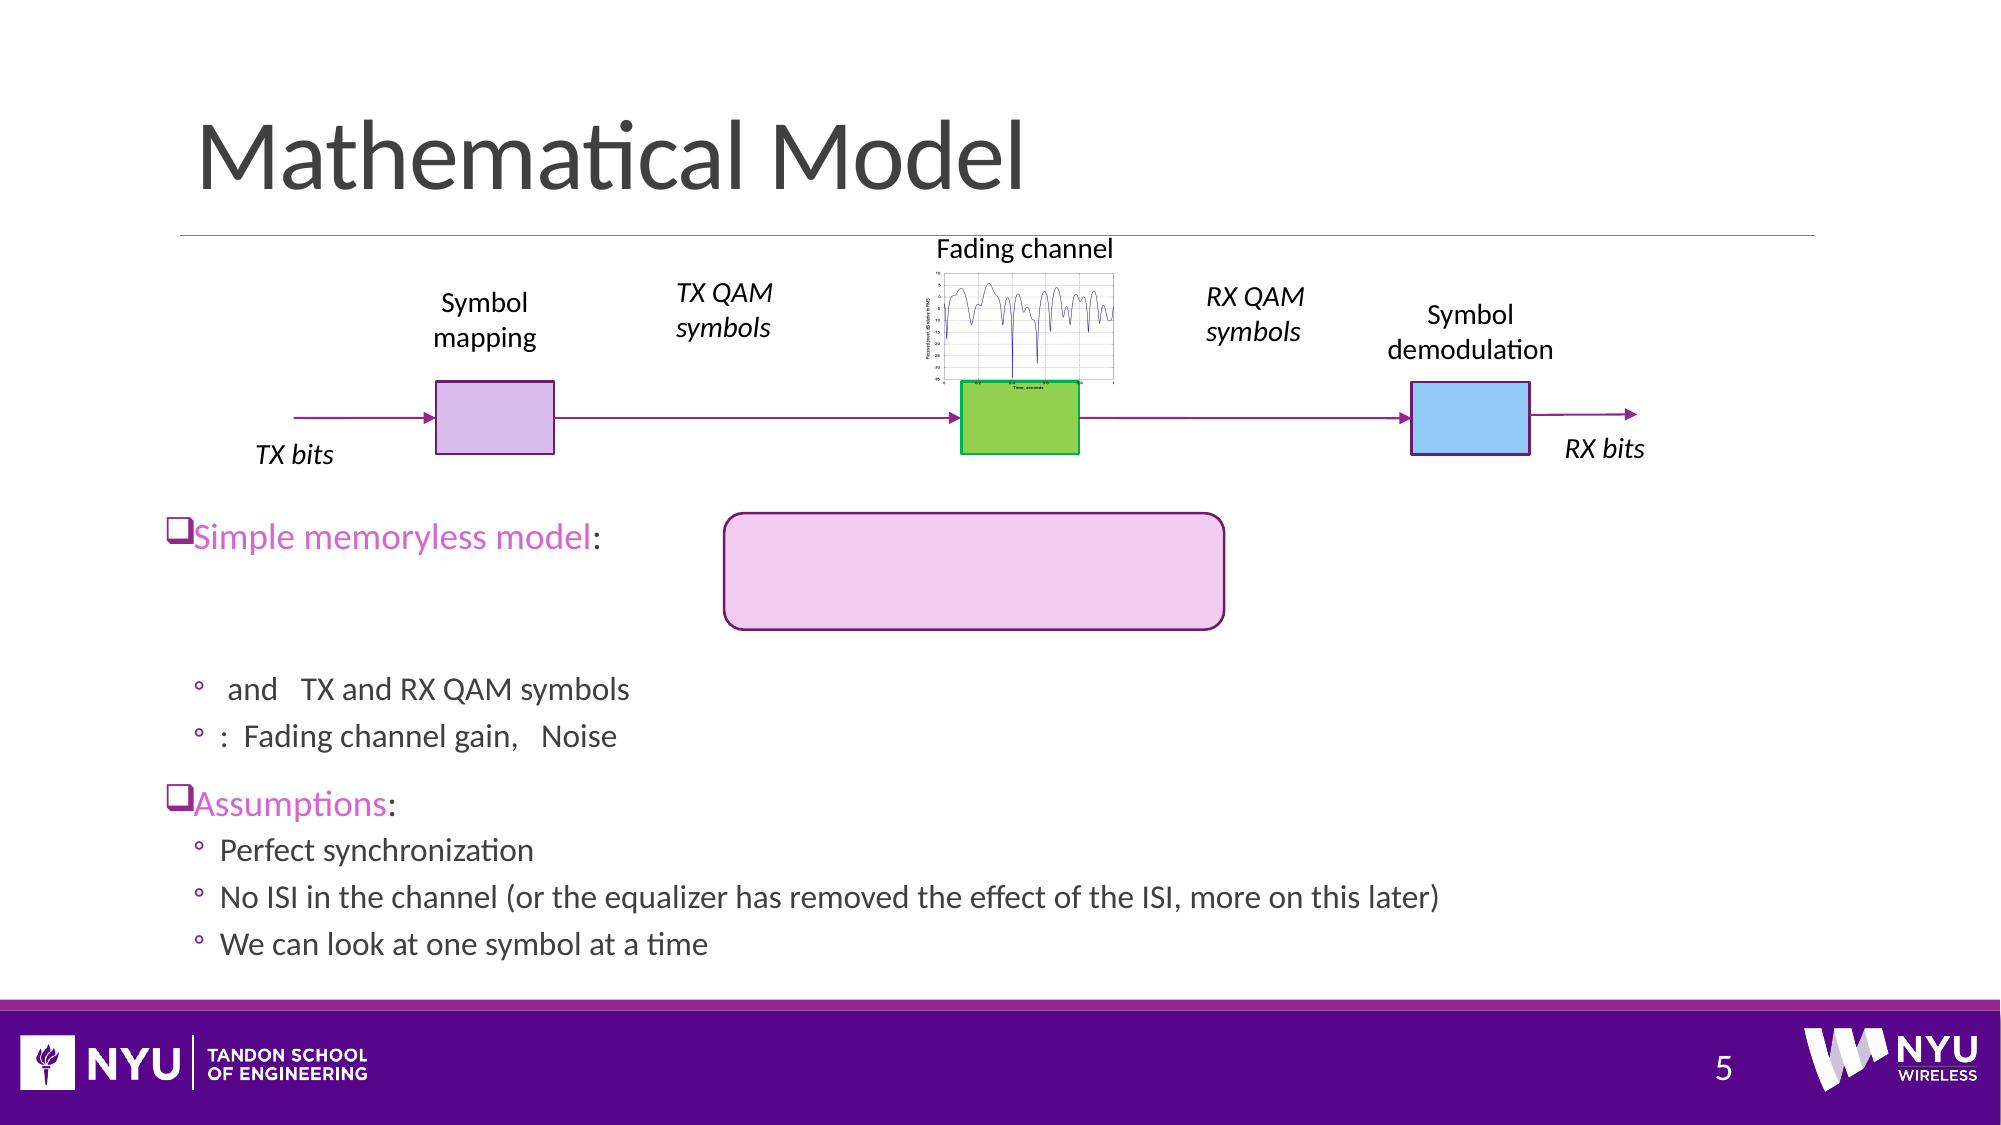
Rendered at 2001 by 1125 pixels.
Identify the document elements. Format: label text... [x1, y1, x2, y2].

text_box Symbol mapping [418, 276, 552, 361]
text_box [435, 380, 555, 455]
title Mathematical Model [180, 47, 1830, 218]
text_box Symbol demodulation [1364, 288, 1577, 373]
text_box [1410, 381, 1531, 456]
text_box [960, 398, 1080, 455]
picture [925, 270, 1116, 391]
text_box Fading channel [921, 222, 1182, 273]
text_box [722, 511, 1226, 631]
slide_number 5 [1533, 1035, 1749, 1096]
text_box TX bits [240, 428, 448, 514]
text_box RX bits [1549, 421, 1689, 507]
